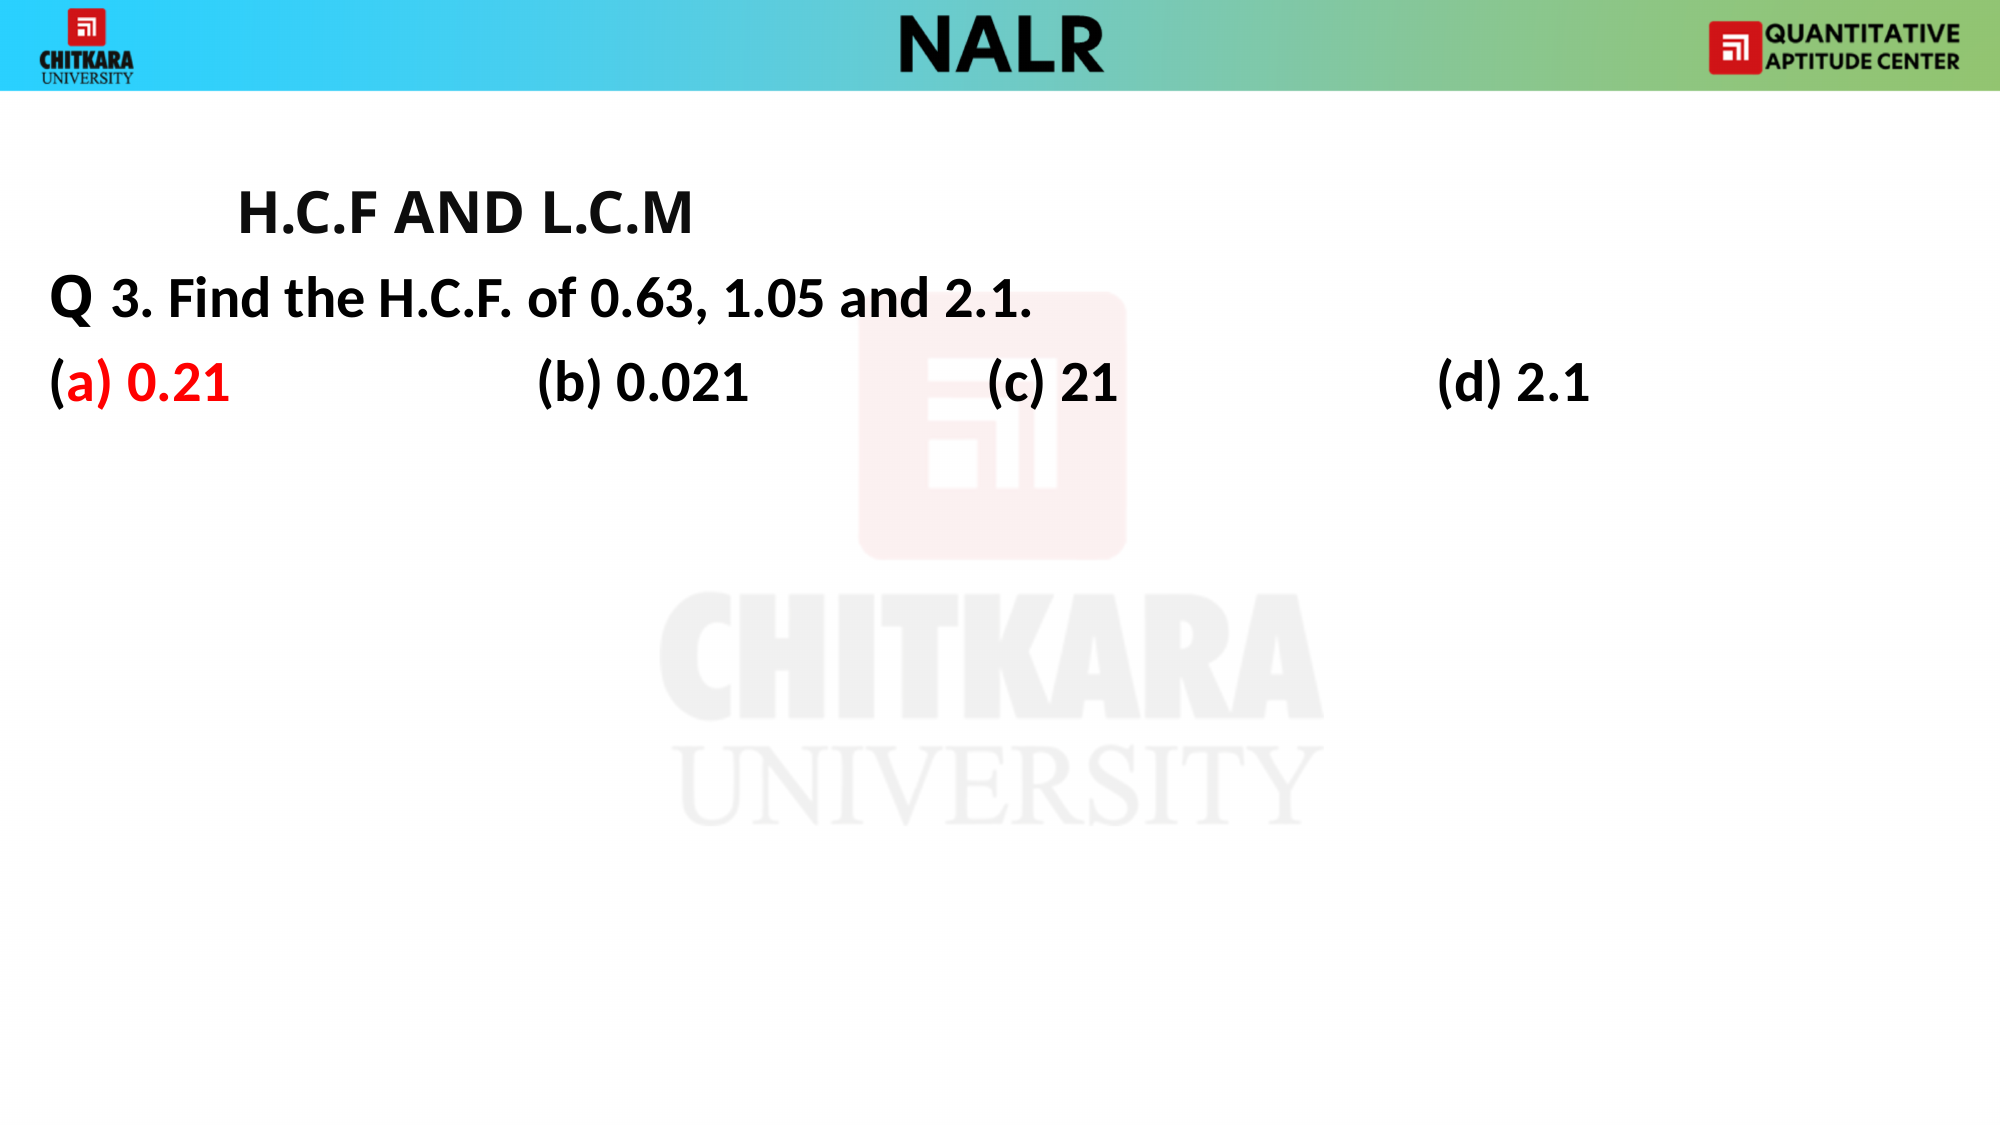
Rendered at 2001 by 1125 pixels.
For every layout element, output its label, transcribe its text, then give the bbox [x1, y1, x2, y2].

list H.C.F AND L.C.M Q 3. Find the H.C.F. of 0.63, 1.05 and 2.1. (a) 0.21 (b) 0.021 (c) 21 (d) 2.1 [33, 175, 1959, 1053]
picture [0, 0, 2000, 1125]
title [41, 31, 1959, 142]
